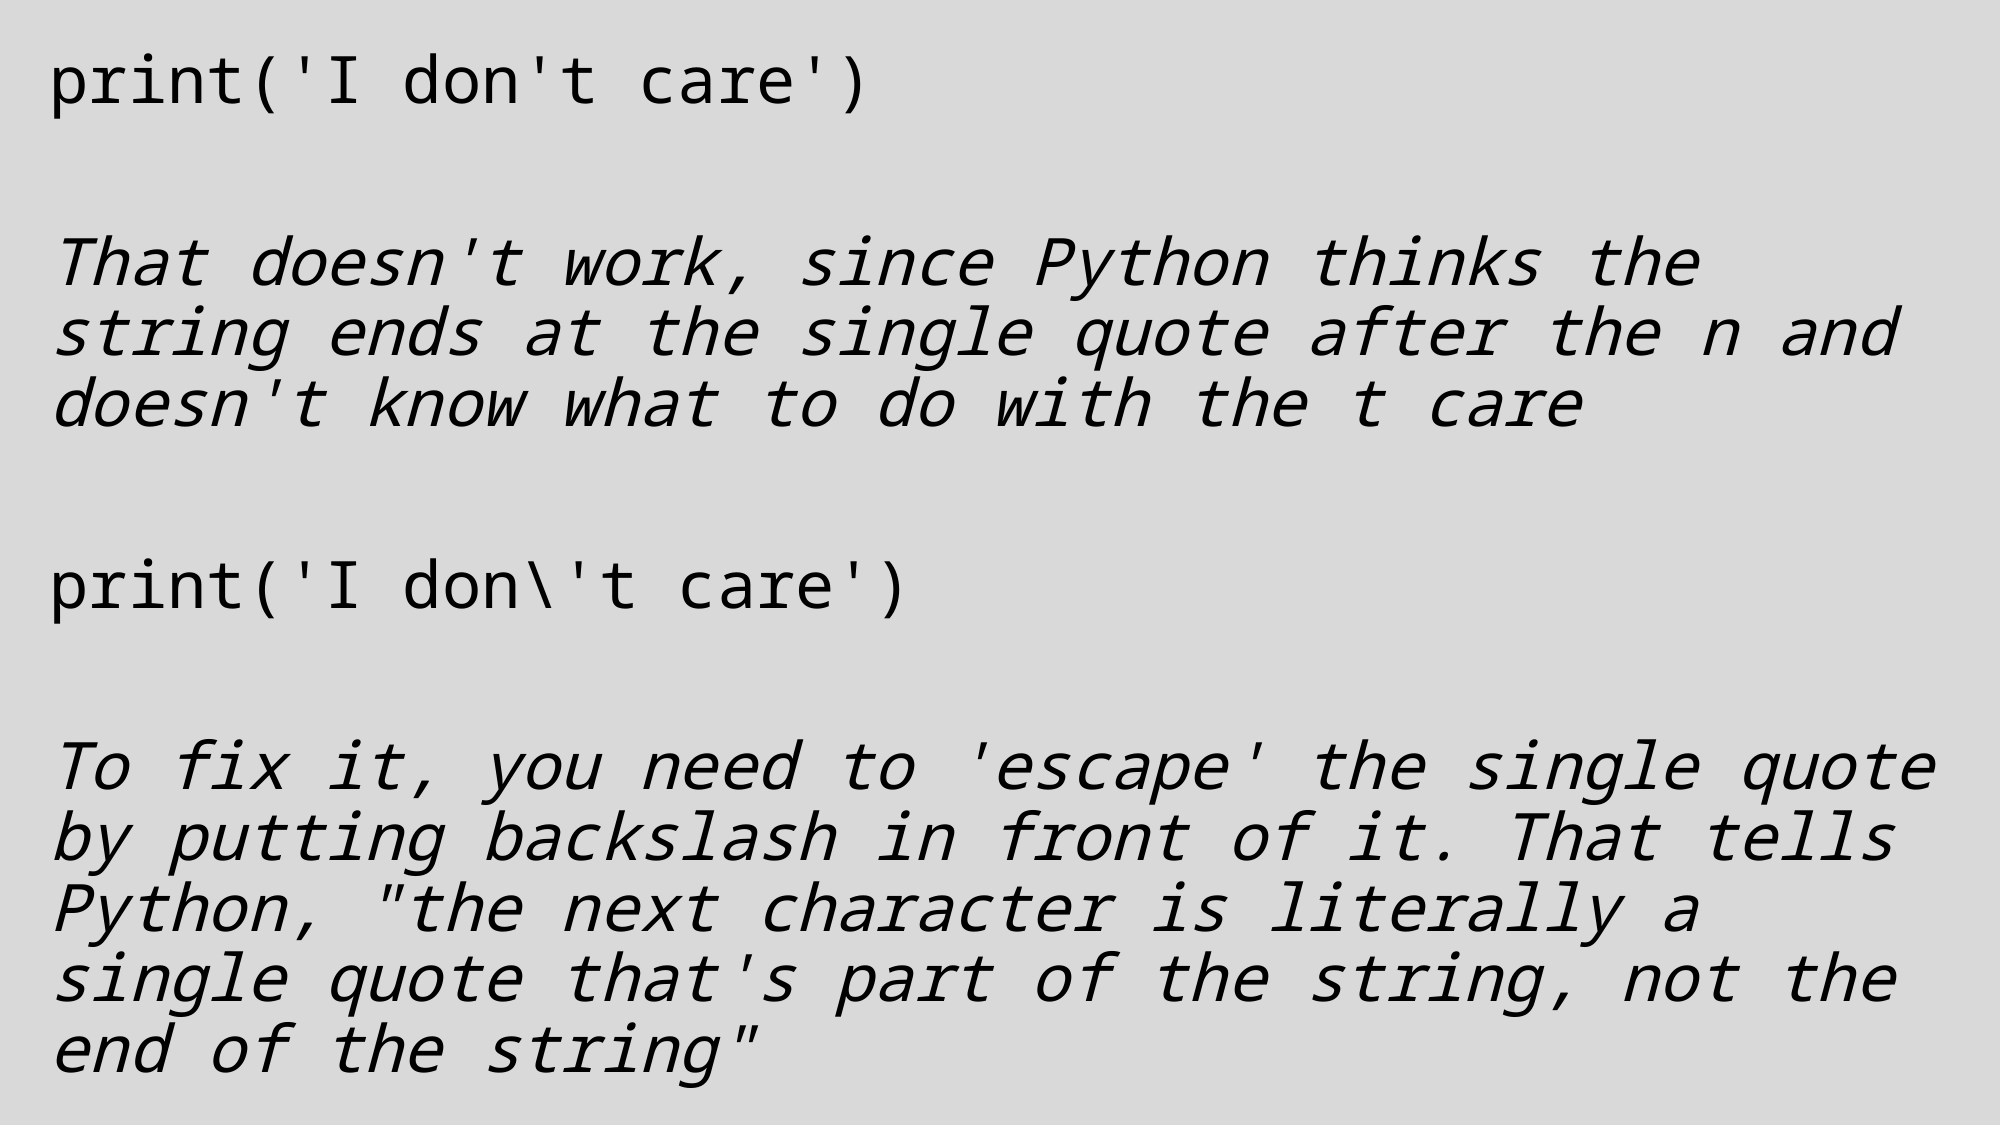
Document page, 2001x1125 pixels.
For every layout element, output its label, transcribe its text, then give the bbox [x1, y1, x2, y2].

list print('I don't care') That doesn't work, since Python thinks the string ends at the single quote after the n and doesn't know what to do with the t care print('I don\'t care') To fix it, you need to 'escape' the single quote by putting backslash in front of it. That tells Python, "the next character is literally a single quote that's part of the string, not the end of the string" [34, 39, 1972, 1103]
